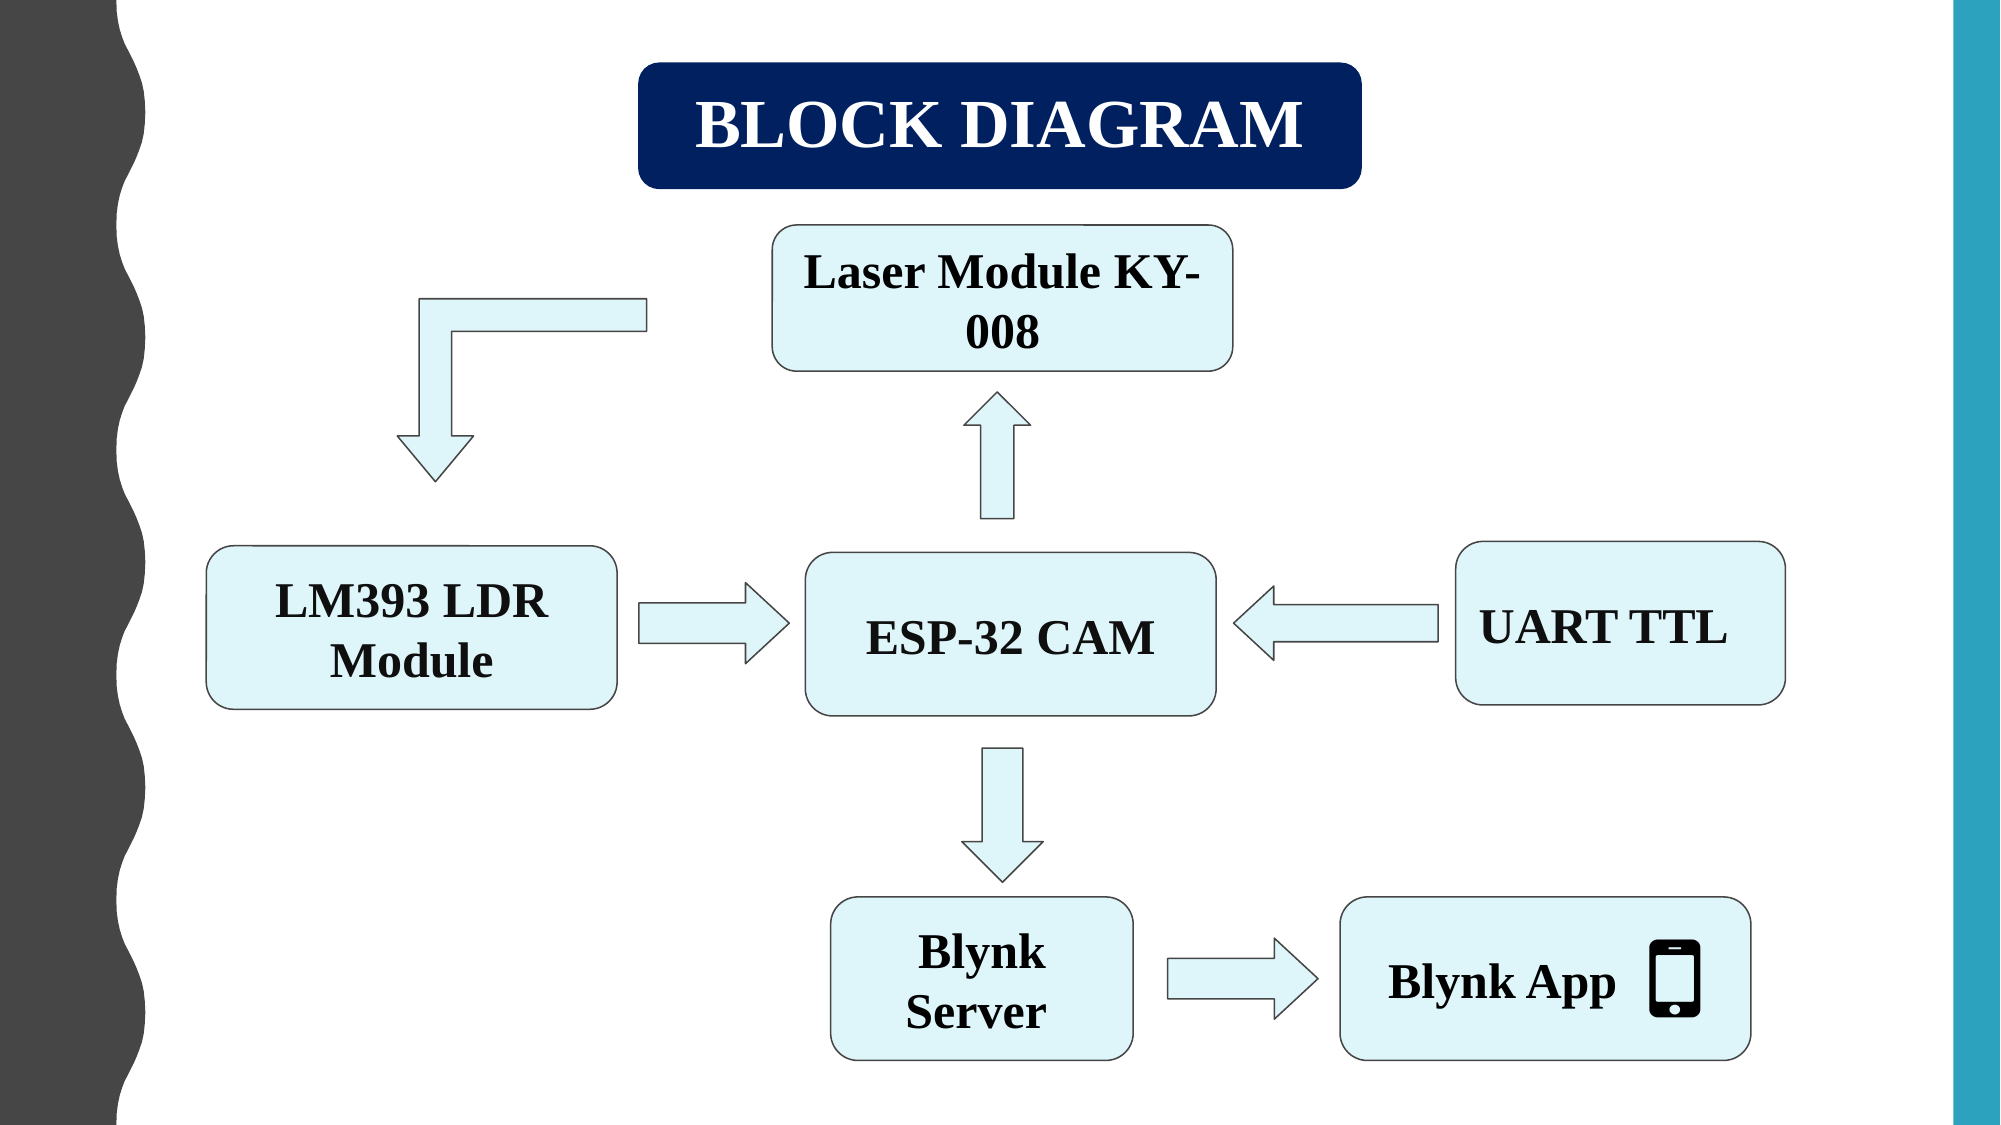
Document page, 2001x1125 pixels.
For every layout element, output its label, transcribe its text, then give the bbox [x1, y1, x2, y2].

text_box [397, 298, 647, 482]
text_box [638, 582, 790, 664]
text_box Laser Module KY-008 [772, 224, 1233, 372]
picture [1617, 924, 1736, 1033]
text_box UART TTL [1455, 541, 1786, 705]
text_box [963, 391, 1031, 519]
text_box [637, 62, 1363, 190]
text_box ESP-32 CAM [805, 552, 1217, 716]
text_box [961, 748, 1044, 883]
text_box LM393 LDR Module [206, 545, 618, 710]
text_box [1233, 586, 1439, 661]
text_box Blynk App [1340, 896, 1751, 1061]
text_box [1167, 938, 1319, 1020]
text_box Blynk Server [830, 896, 1134, 1061]
